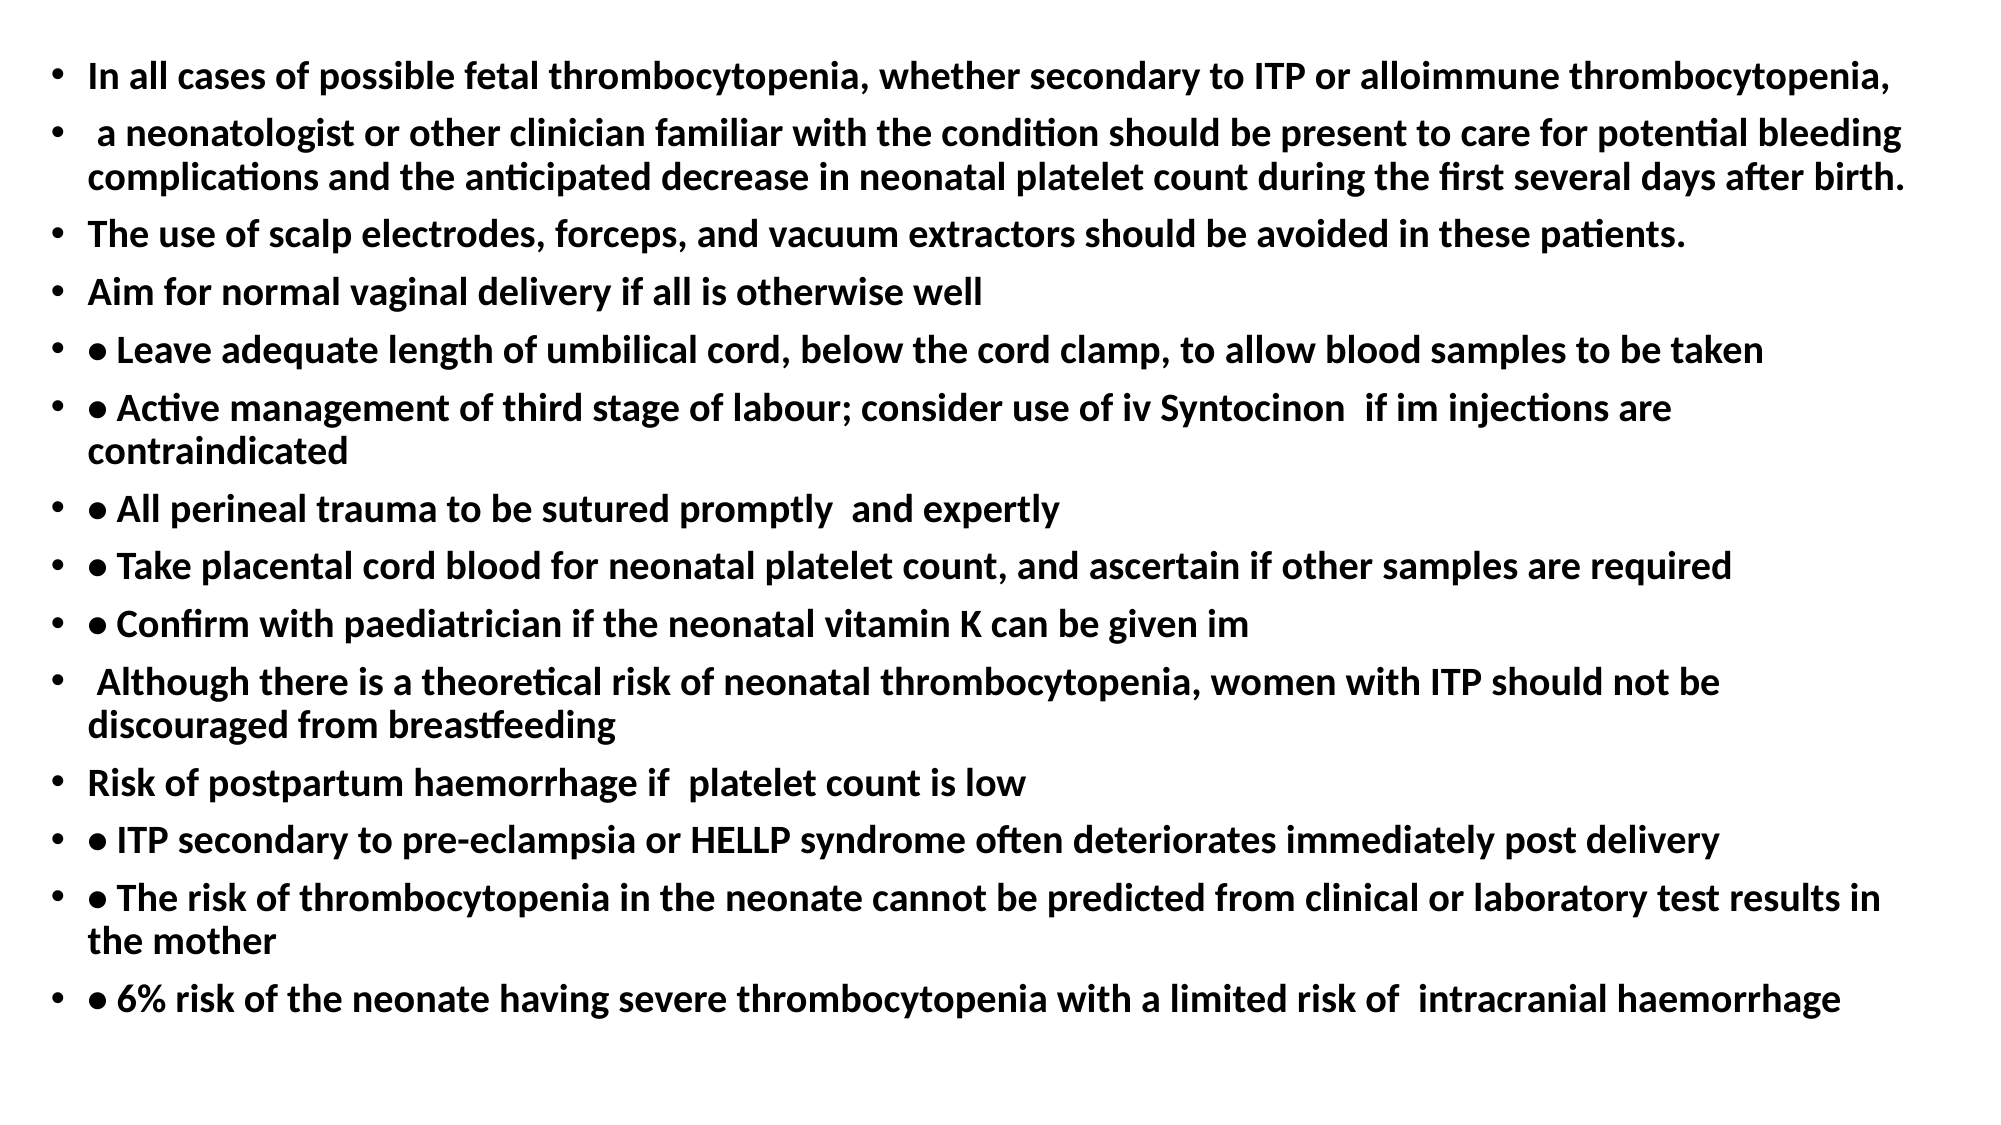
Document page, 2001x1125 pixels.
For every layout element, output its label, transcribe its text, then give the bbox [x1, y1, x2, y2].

list In all cases of possible fetal thrombocytopenia, whether secondary to ITP or alloimmune thrombocytopenia, a neonatologist or other clinician familiar with the condition should be present to care for potential bleeding complications and the anticipated decrease in neonatal platelet count during the first several days after birth. The use of scalp electrodes, forceps, and vacuum extractors should be avoided in these patients. Aim for normal vaginal delivery if all is otherwise well • Leave adequate length of umbilical cord, below the cord clamp, to allow blood samples to be taken • Active management of third stage of labour; consider use of iv Syntocinon if im injections are contraindicated • All perineal trauma to be sutured promptly and expertly • Take placental cord blood for neonatal platelet count, and ascertain if other samples are required • Confirm with paediatrician if the neonatal vitamin K can be given im Although there is a theoretical risk of neonatal thrombocytopenia, women with ITP should not be discouraged from breastfeeding Risk of postpartum haemorrhage if platelet count is low • ITP secondary to pre-eclampsia or HELLP syndrome often deteriorates immediately post delivery • The risk of thrombocytopenia in the neonate cannot be predicted from clinical or laboratory test results in the mother • 6% risk of the neonate having severe thrombocytopenia with a limited risk of intracranial haemorrhage [35, 47, 1942, 1095]
